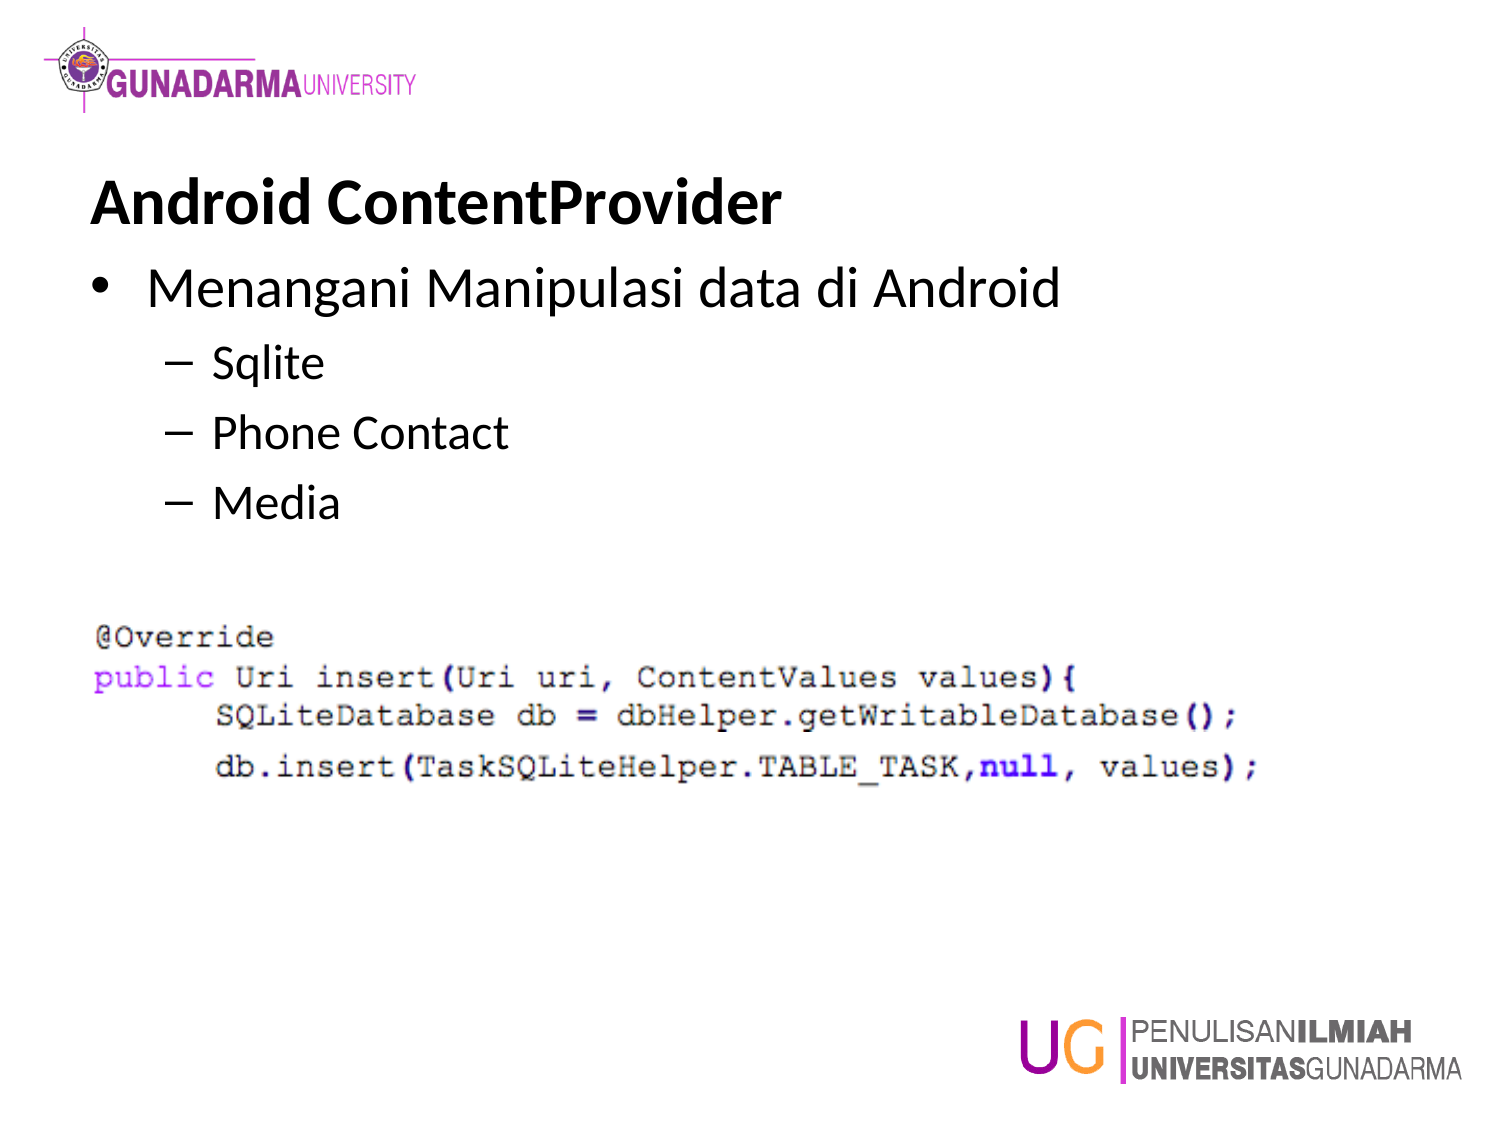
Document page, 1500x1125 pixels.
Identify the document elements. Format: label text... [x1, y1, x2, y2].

picture [987, 974, 1476, 1115]
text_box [87, 624, 1396, 790]
picture [12, 12, 475, 113]
list Android ContentProvider Menangani Manipulasi data di Android Sqlite Phone Contact Media [75, 149, 1425, 1005]
